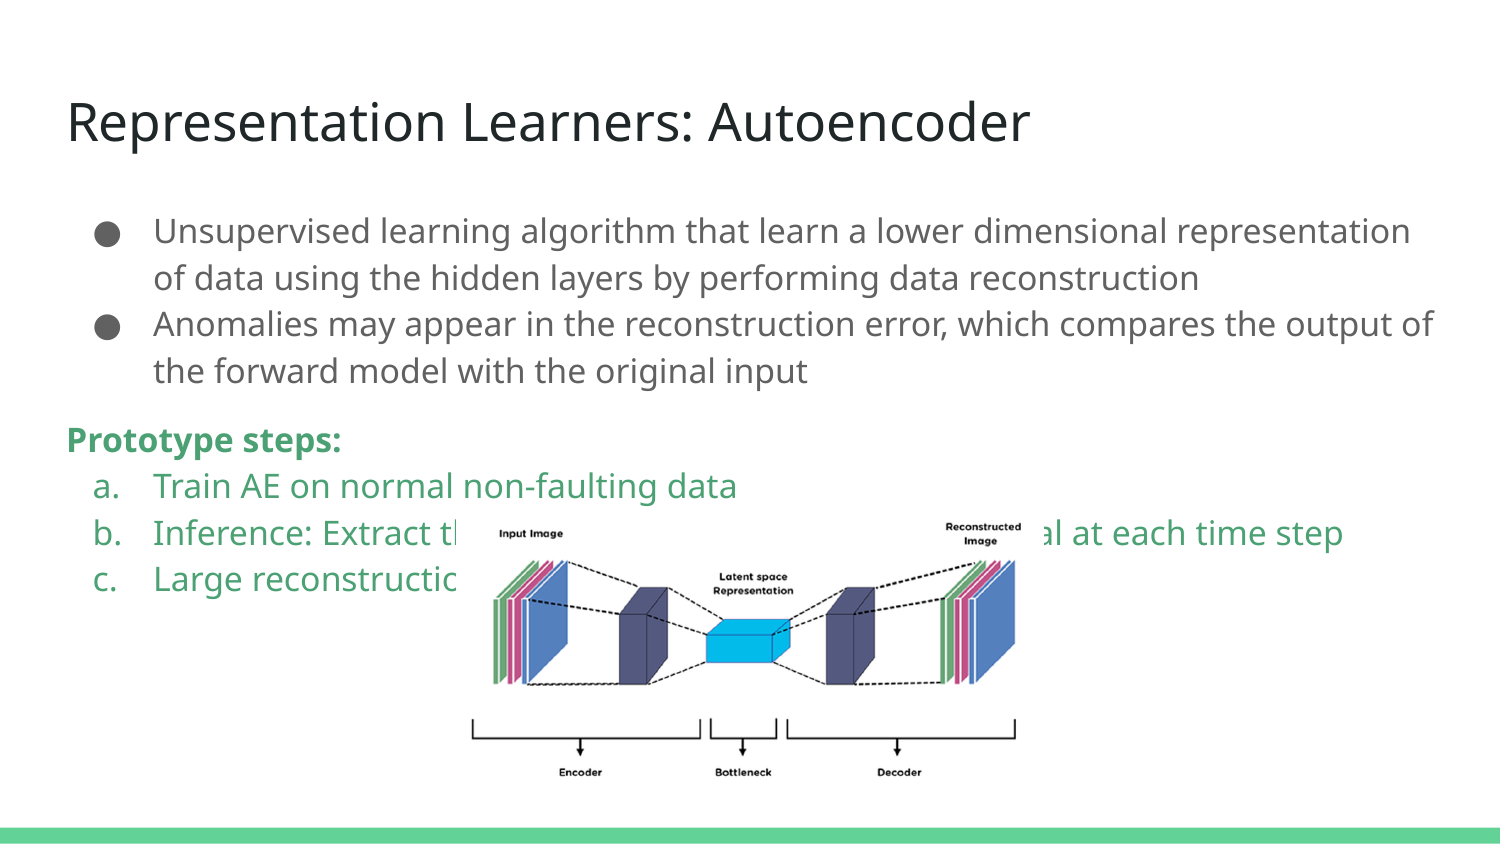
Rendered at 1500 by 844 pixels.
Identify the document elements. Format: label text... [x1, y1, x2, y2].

picture [456, 514, 1044, 786]
list Unsupervised learning algorithm that learn a lower dimensional representation of data using the hidden layers by performing data reconstruction Anomalies may appear in the reconstruction error, which compares the output of the forward model with the original input Prototype steps: Train AE on normal non-faulting data Inference: Extract the reconstruction error for each signal at each time step Large reconstruction error may indicate anomalies [51, 189, 1449, 632]
title Representation Learners: Autoencoder [51, 72, 1449, 167]
